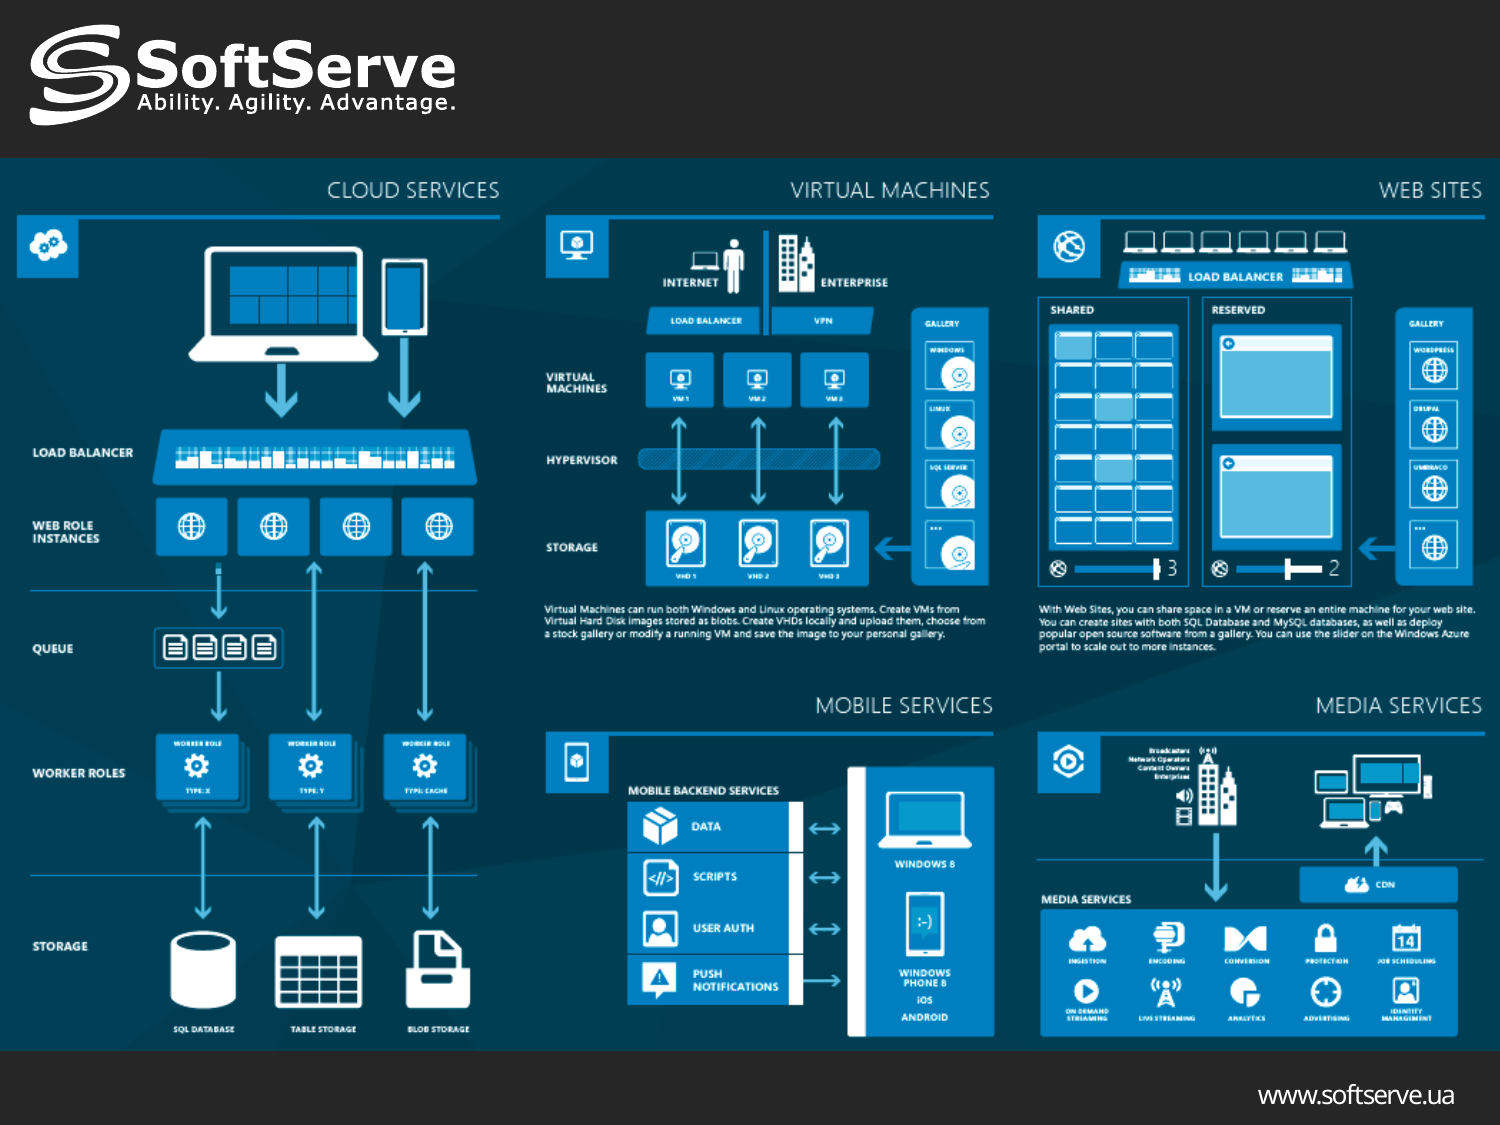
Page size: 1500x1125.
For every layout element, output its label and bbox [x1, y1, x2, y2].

picture [548, 373, 594, 381]
picture [741, 924, 754, 932]
picture [1377, 630, 1392, 637]
picture [1079, 632, 1087, 637]
picture [1218, 630, 1247, 640]
picture [1410, 321, 1426, 326]
picture [1220, 336, 1333, 418]
picture [1449, 182, 1458, 197]
picture [299, 754, 322, 777]
picture [914, 970, 934, 976]
picture [1055, 486, 1092, 511]
picture [1074, 980, 1099, 1003]
picture [1220, 456, 1333, 538]
picture [1039, 645, 1054, 653]
picture [1138, 765, 1163, 770]
picture [174, 1027, 189, 1033]
picture [734, 631, 751, 637]
picture [927, 474, 974, 508]
picture [353, 182, 374, 197]
picture [1177, 789, 1193, 803]
picture [866, 183, 873, 198]
picture [1087, 632, 1103, 637]
picture [432, 1027, 469, 1032]
picture [1315, 924, 1336, 952]
picture [1049, 560, 1066, 577]
picture [836, 701, 847, 713]
picture [1373, 698, 1380, 709]
picture [1318, 606, 1346, 613]
picture [779, 235, 814, 292]
picture [192, 1027, 212, 1032]
picture [629, 617, 663, 640]
picture [565, 742, 588, 781]
picture [1433, 191, 1440, 198]
picture [386, 182, 398, 198]
picture [902, 1014, 947, 1020]
picture [419, 182, 426, 198]
picture [1141, 630, 1181, 637]
picture [981, 182, 987, 189]
picture [187, 788, 203, 793]
picture [1149, 748, 1189, 753]
picture [841, 183, 849, 198]
picture [945, 465, 967, 469]
picture [1160, 1016, 1174, 1020]
picture [403, 742, 431, 746]
picture [1150, 959, 1184, 963]
picture [779, 631, 793, 637]
picture [1246, 273, 1268, 280]
picture [1155, 774, 1189, 780]
picture [418, 563, 432, 720]
picture [1320, 798, 1369, 829]
picture [581, 630, 613, 640]
picture [70, 449, 132, 457]
picture [822, 278, 848, 286]
picture [883, 183, 894, 197]
picture [1067, 306, 1094, 313]
picture [1397, 620, 1406, 625]
picture [666, 618, 695, 624]
picture [33, 769, 69, 777]
picture [1237, 234, 1270, 253]
picture [872, 698, 880, 713]
picture [1069, 927, 1106, 952]
picture [878, 792, 971, 848]
picture [851, 183, 861, 196]
picture [1212, 306, 1265, 313]
picture [1185, 607, 1205, 615]
picture [912, 698, 920, 713]
picture [749, 397, 760, 401]
picture [553, 630, 577, 637]
picture [745, 983, 771, 990]
picture [1365, 837, 1387, 866]
picture [817, 698, 833, 713]
picture [829, 418, 843, 503]
picture [1473, 182, 1480, 190]
picture [185, 754, 208, 777]
picture [666, 606, 688, 613]
picture [1391, 1009, 1410, 1013]
picture [825, 370, 844, 389]
picture [825, 182, 834, 197]
picture [1423, 417, 1447, 442]
picture [212, 672, 227, 720]
picture [794, 188, 801, 197]
picture [812, 182, 821, 197]
picture [739, 606, 756, 613]
picture [1424, 775, 1432, 799]
picture [918, 997, 931, 1003]
picture [1185, 630, 1207, 637]
picture [206, 741, 221, 746]
picture [82, 522, 92, 530]
picture [1206, 618, 1249, 626]
picture [1230, 959, 1269, 963]
picture [1039, 606, 1062, 612]
picture [423, 818, 438, 918]
picture [1054, 745, 1083, 760]
picture [829, 631, 839, 637]
picture [894, 183, 899, 197]
picture [1177, 1016, 1194, 1020]
picture [810, 924, 840, 934]
picture [643, 859, 678, 896]
picture [1082, 895, 1130, 903]
picture [1345, 877, 1369, 893]
picture [701, 872, 730, 880]
picture [1397, 182, 1408, 198]
picture [309, 818, 324, 918]
picture [1383, 882, 1395, 887]
picture [714, 319, 728, 323]
picture [1054, 231, 1084, 262]
picture [1081, 619, 1107, 625]
picture [1161, 231, 1195, 253]
picture [691, 253, 719, 270]
picture [662, 819, 677, 844]
picture [335, 448, 405, 468]
picture [1257, 630, 1272, 637]
picture [718, 983, 725, 990]
picture [1291, 607, 1300, 613]
picture [1117, 608, 1124, 615]
picture [925, 460, 974, 506]
picture [672, 418, 685, 504]
picture [789, 802, 840, 1005]
picture [252, 635, 277, 660]
picture [1084, 643, 1107, 650]
picture [1180, 645, 1215, 650]
picture [1065, 606, 1086, 613]
picture [663, 278, 688, 286]
picture [811, 519, 849, 567]
picture [389, 339, 420, 416]
picture [1055, 363, 1092, 388]
picture [1320, 1016, 1349, 1020]
picture [952, 183, 961, 197]
picture [1414, 465, 1440, 469]
picture [904, 980, 931, 986]
picture [1167, 618, 1180, 625]
picture [601, 606, 624, 613]
picture [1111, 645, 1126, 650]
picture [1151, 978, 1156, 991]
picture [748, 370, 767, 389]
picture [944, 698, 953, 713]
picture [1380, 183, 1387, 197]
picture [1385, 801, 1403, 814]
picture [968, 182, 975, 198]
picture [1205, 834, 1227, 901]
picture [406, 930, 470, 1008]
picture [699, 619, 708, 624]
picture [1176, 808, 1192, 826]
picture [1154, 922, 1184, 953]
picture [79, 769, 85, 777]
picture [931, 348, 964, 352]
picture [1142, 645, 1166, 650]
picture [1375, 620, 1393, 625]
picture [755, 632, 775, 637]
picture [1225, 927, 1266, 952]
picture [1317, 698, 1327, 713]
picture [431, 182, 440, 197]
picture [1292, 268, 1342, 282]
picture [842, 632, 862, 637]
picture [196, 818, 211, 918]
picture [629, 786, 661, 794]
picture [742, 618, 773, 624]
picture [646, 812, 666, 824]
picture [1138, 607, 1153, 613]
picture [1277, 632, 1292, 637]
picture [665, 786, 670, 794]
picture [33, 449, 65, 457]
picture [1402, 699, 1410, 713]
picture [33, 942, 87, 950]
picture [1348, 698, 1357, 713]
picture [1215, 606, 1223, 612]
picture [927, 617, 960, 624]
picture [305, 788, 317, 793]
picture [915, 182, 926, 197]
picture [1154, 559, 1160, 580]
picture [581, 618, 602, 624]
picture [846, 698, 851, 711]
picture [1072, 644, 1080, 650]
picture [170, 931, 236, 1009]
picture [1095, 517, 1173, 542]
picture [1117, 620, 1132, 625]
picture [1247, 994, 1260, 1007]
picture [1353, 755, 1420, 797]
picture [797, 632, 826, 640]
picture [972, 698, 980, 713]
picture [1350, 607, 1367, 613]
picture [275, 936, 362, 1008]
picture [33, 645, 72, 655]
picture [1091, 605, 1113, 614]
picture [1095, 393, 1173, 421]
picture [776, 617, 803, 624]
picture [1393, 925, 1420, 952]
picture [1055, 331, 1092, 359]
picture [329, 182, 339, 198]
picture [1166, 765, 1189, 770]
picture [722, 607, 735, 613]
picture [1129, 268, 1180, 282]
picture [1069, 959, 1087, 963]
picture [1394, 606, 1405, 613]
picture [810, 824, 840, 834]
picture [1054, 764, 1083, 777]
picture [694, 924, 720, 932]
picture [692, 606, 721, 613]
picture [215, 1027, 234, 1032]
picture [1315, 771, 1348, 794]
picture [694, 983, 715, 990]
picture [1051, 306, 1064, 313]
picture [1060, 620, 1076, 625]
picture [692, 822, 713, 830]
picture [478, 182, 485, 198]
picture [715, 630, 730, 637]
picture [189, 247, 378, 416]
picture [606, 617, 625, 625]
picture [839, 617, 856, 624]
picture [1135, 619, 1155, 625]
picture [1285, 559, 1322, 580]
picture [729, 786, 779, 794]
picture [694, 872, 701, 880]
picture [902, 182, 913, 197]
picture [308, 563, 321, 720]
picture [827, 397, 837, 401]
picture [616, 632, 626, 637]
picture [938, 605, 959, 613]
picture [810, 872, 840, 883]
picture [1185, 619, 1201, 627]
picture [861, 618, 893, 626]
picture [1198, 748, 1236, 826]
picture [648, 607, 663, 613]
picture [260, 513, 287, 540]
picture [838, 606, 874, 615]
picture [1361, 632, 1373, 637]
picture [899, 970, 911, 976]
picture [694, 970, 721, 977]
picture [545, 606, 576, 613]
picture [1337, 698, 1344, 713]
picture [1378, 959, 1389, 963]
picture [956, 699, 961, 711]
picture [64, 522, 79, 530]
picture [408, 182, 414, 190]
picture [1254, 607, 1262, 613]
picture [225, 447, 295, 468]
picture [937, 698, 941, 708]
picture [676, 574, 690, 578]
picture [1199, 231, 1233, 253]
picture [1224, 273, 1237, 280]
picture [1130, 643, 1139, 650]
picture [1333, 630, 1358, 637]
picture [1306, 959, 1329, 963]
picture [1057, 644, 1067, 650]
picture [1158, 757, 1189, 762]
picture [413, 754, 437, 778]
picture [176, 448, 222, 468]
picture [711, 617, 740, 624]
picture [886, 606, 910, 613]
picture [1434, 606, 1453, 613]
picture [1401, 959, 1435, 963]
picture [408, 447, 454, 468]
picture [1095, 363, 1173, 388]
picture [1410, 607, 1429, 615]
picture [178, 513, 205, 540]
picture [724, 924, 738, 932]
picture [1195, 273, 1219, 280]
picture [674, 397, 684, 401]
picture [628, 607, 644, 613]
picture [289, 741, 335, 746]
picture [1461, 698, 1469, 713]
picture [752, 419, 765, 503]
picture [222, 635, 247, 660]
picture [676, 318, 694, 323]
picture [1055, 424, 1092, 449]
picture [739, 519, 778, 567]
picture [1423, 476, 1448, 501]
picture [298, 448, 332, 468]
picture [1410, 619, 1423, 627]
picture [666, 519, 706, 567]
picture [1387, 183, 1397, 197]
picture [319, 1027, 355, 1032]
picture [1042, 895, 1078, 903]
picture [1095, 331, 1173, 357]
picture [836, 183, 840, 197]
picture [1211, 560, 1228, 577]
picture [33, 534, 53, 542]
picture [1423, 357, 1447, 383]
picture [642, 962, 676, 998]
picture [545, 617, 576, 624]
picture [924, 698, 931, 713]
picture [674, 786, 726, 794]
picture [408, 1027, 428, 1032]
picture [426, 789, 447, 793]
picture [1095, 424, 1173, 449]
picture [911, 630, 943, 640]
picture [643, 819, 658, 843]
picture [434, 742, 445, 746]
picture [1159, 619, 1166, 625]
picture [343, 513, 370, 540]
picture [1395, 630, 1439, 637]
picture [1331, 560, 1339, 565]
picture [760, 606, 784, 613]
picture [914, 606, 934, 612]
picture [1310, 619, 1357, 625]
picture [895, 861, 946, 867]
picture [1311, 977, 1342, 1007]
picture [175, 741, 202, 746]
picture [1055, 517, 1092, 542]
picture [1327, 698, 1333, 713]
picture [1414, 698, 1420, 713]
picture [448, 183, 455, 197]
picture [1274, 231, 1308, 253]
picture [1314, 231, 1347, 253]
picture [941, 357, 974, 391]
picture [548, 456, 617, 464]
picture [1157, 606, 1182, 613]
picture [1363, 620, 1372, 625]
picture [1373, 606, 1389, 613]
picture [937, 970, 950, 976]
picture [1235, 606, 1250, 613]
picture [714, 823, 720, 830]
picture [343, 183, 350, 198]
picture [55, 534, 99, 542]
picture [1068, 1016, 1107, 1020]
picture [30, 230, 67, 260]
picture [643, 911, 678, 947]
picture [1055, 454, 1092, 480]
picture [1443, 630, 1469, 637]
picture [1297, 632, 1311, 637]
picture [851, 278, 887, 286]
picture [1423, 535, 1447, 561]
picture [548, 384, 607, 392]
picture [382, 258, 428, 336]
picture [697, 318, 710, 323]
picture [671, 370, 691, 389]
picture [1039, 629, 1076, 640]
picture [1095, 486, 1173, 511]
picture [1267, 607, 1287, 613]
picture [1413, 182, 1420, 198]
picture [1383, 1016, 1417, 1020]
picture [193, 635, 217, 660]
picture [925, 402, 974, 449]
picture [732, 318, 741, 323]
picture [1393, 977, 1419, 1003]
picture [1304, 607, 1315, 613]
picture [941, 536, 974, 570]
picture [866, 630, 907, 640]
picture [1061, 754, 1076, 770]
picture [848, 766, 866, 1037]
picture [406, 788, 422, 793]
picture [292, 1027, 315, 1032]
picture [89, 769, 125, 777]
picture [1457, 605, 1472, 613]
picture [561, 231, 593, 259]
picture [1414, 406, 1438, 411]
picture [1107, 632, 1137, 637]
picture [1129, 757, 1155, 761]
picture [792, 606, 836, 627]
picture [1274, 619, 1305, 628]
picture [426, 513, 453, 540]
picture [723, 240, 744, 293]
picture [728, 983, 735, 990]
picture [463, 187, 468, 197]
picture [815, 318, 832, 323]
picture [212, 569, 227, 618]
picture [964, 616, 985, 624]
picture [930, 407, 949, 411]
picture [1423, 619, 1442, 628]
picture [656, 807, 675, 818]
picture [1066, 1009, 1108, 1013]
picture [1315, 631, 1330, 637]
picture [1391, 705, 1399, 713]
picture [925, 321, 958, 326]
picture [163, 635, 188, 660]
picture [1055, 393, 1092, 419]
picture [1158, 981, 1174, 1007]
picture [691, 278, 718, 286]
picture [1170, 644, 1177, 650]
picture [1231, 978, 1256, 1003]
picture [906, 892, 944, 956]
picture [1124, 233, 1157, 253]
picture [547, 543, 597, 551]
picture [854, 698, 863, 713]
picture [1414, 348, 1453, 352]
picture [1040, 619, 1056, 625]
picture [1461, 182, 1468, 198]
picture [581, 606, 598, 613]
picture [675, 632, 711, 640]
picture [896, 618, 923, 625]
picture [1447, 698, 1452, 711]
picture [1095, 454, 1173, 482]
picture [1252, 618, 1270, 625]
picture [33, 522, 59, 530]
picture [1173, 978, 1181, 990]
